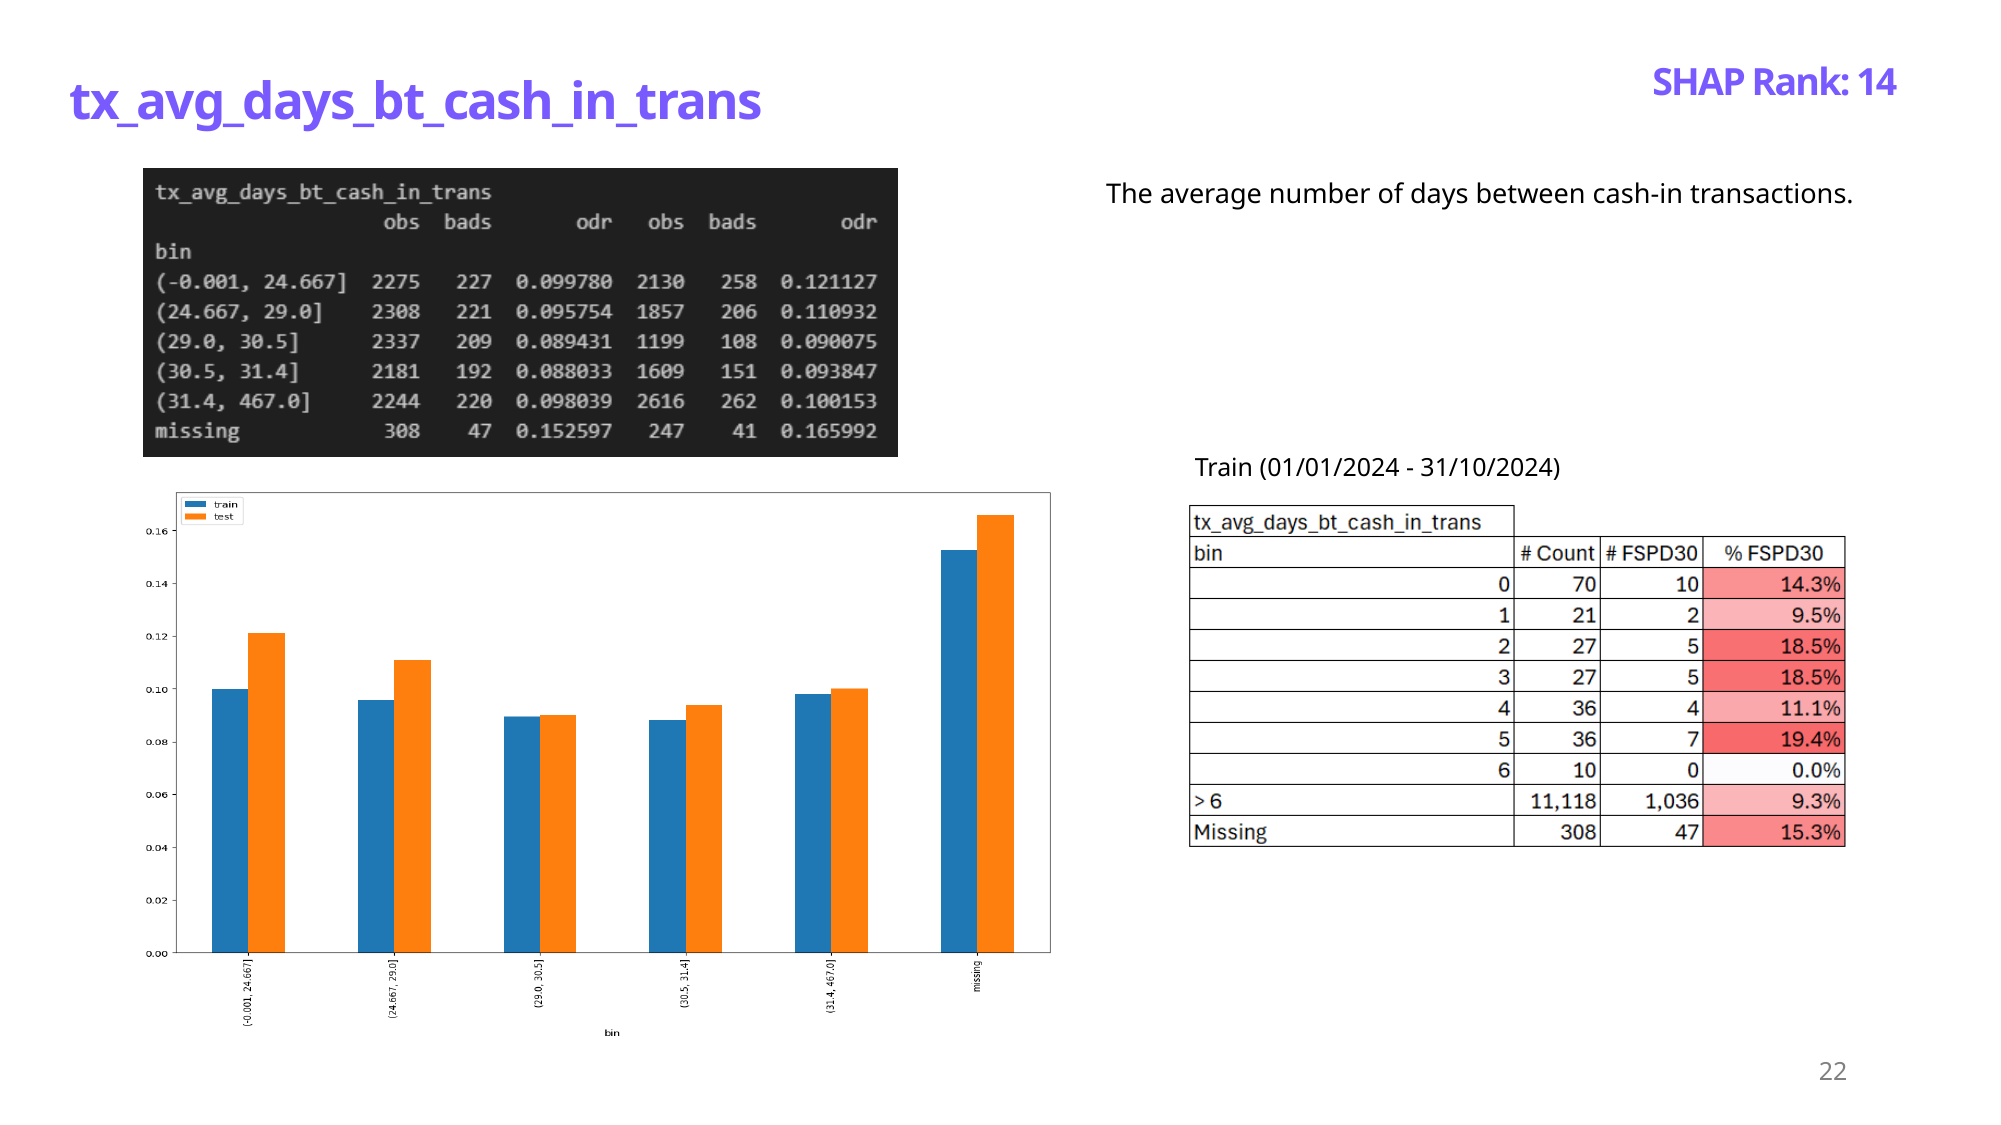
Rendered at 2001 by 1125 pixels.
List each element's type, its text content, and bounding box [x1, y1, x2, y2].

slide_number 22 [1412, 1042, 1863, 1103]
picture [1174, 489, 1863, 863]
text_box The average number of days between cash-in transactions. [1091, 168, 1888, 216]
picture [137, 487, 1057, 1043]
text_box Train (01/01/2024 - 31/10/2024) [1180, 444, 1706, 489]
text_box SHAP Rank: 14 [1637, 1, 1945, 111]
picture [143, 168, 898, 457]
title tx_avg_days_bt_cash_in_trans [54, 29, 1941, 137]
